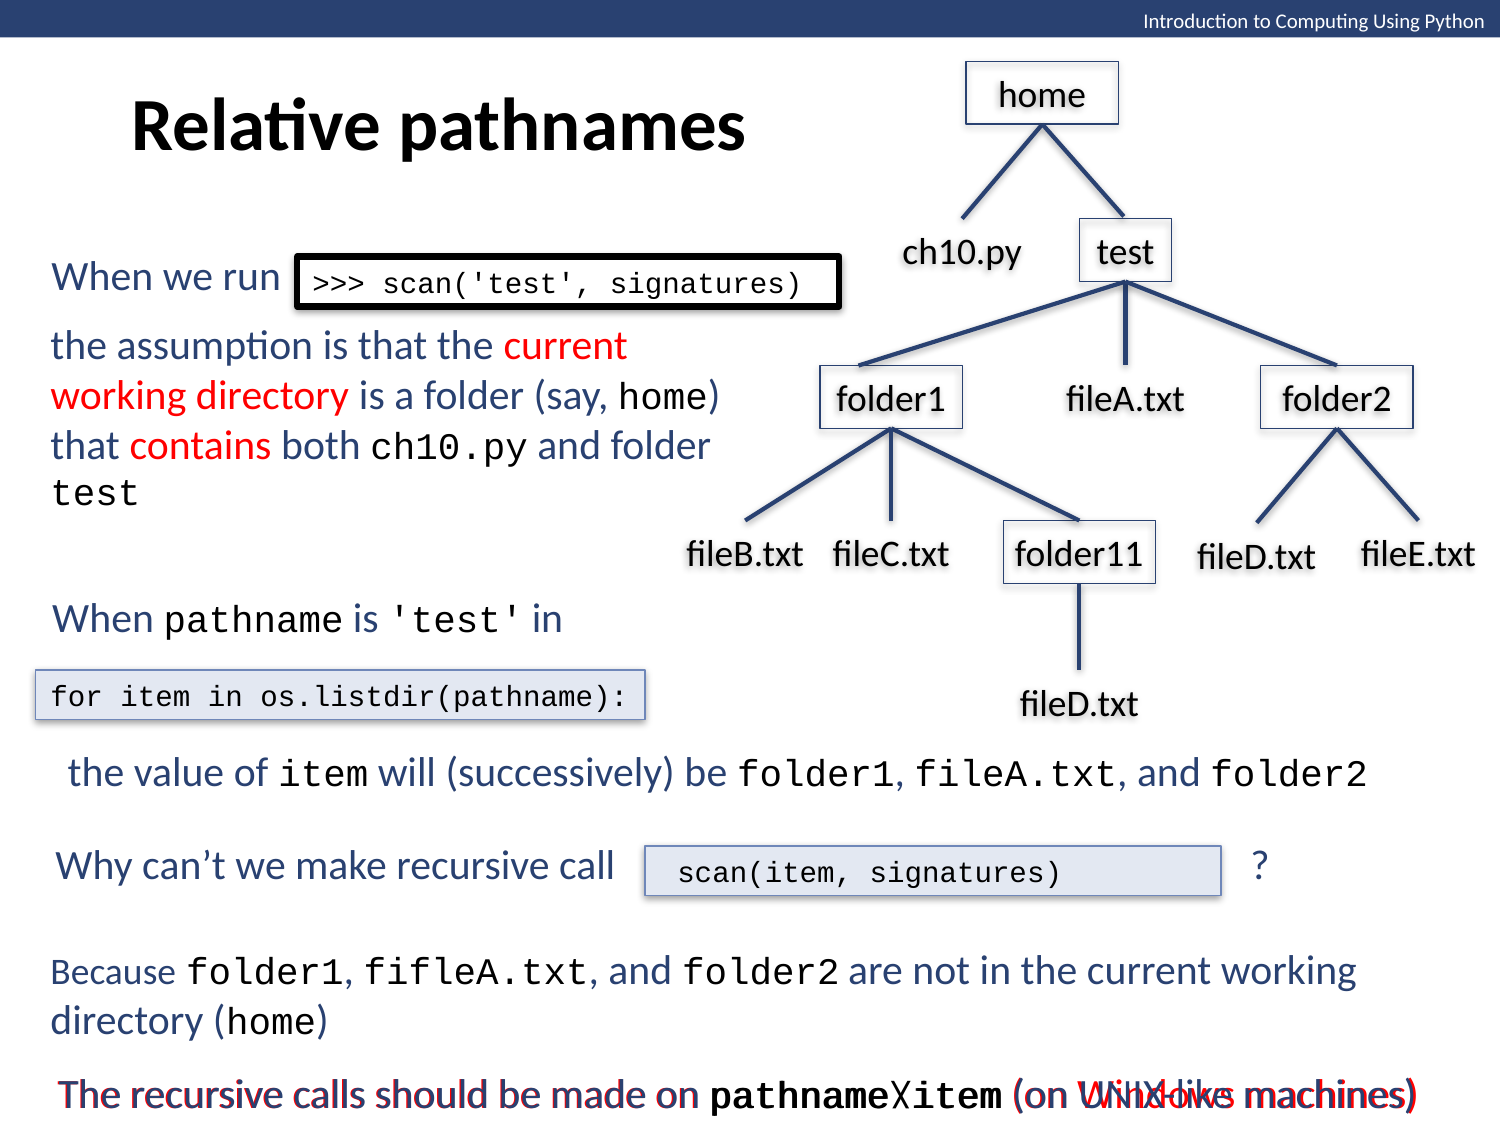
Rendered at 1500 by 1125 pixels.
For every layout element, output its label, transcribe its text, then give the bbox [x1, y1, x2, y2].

text_box >>> scan('test', signatures) [297, 256, 665, 307]
text_box The recursive calls should be made on pathname/item (on UNIX-like machines) [43, 1059, 1432, 1125]
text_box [670, 61, 1500, 733]
text_box When we run [36, 241, 297, 307]
text_box Relative pathnames [116, 0, 1392, 242]
text_box Why can’t we make recursive call ? [40, 830, 1287, 896]
text_box Introduction to Computing Using Python [1392, 0, 1500, 40]
text_box Because folder1, fifleA.txt, and folder2 are not in the current working directory (home) [35, 935, 1419, 1051]
text_box for item in os.listdir(pathname): [35, 669, 646, 720]
text_box the assumption is that the current working directory is a folder (say, home) that contains both ch10.py and folder test [35, 310, 665, 521]
text_box When pathname is 'test' in [37, 583, 588, 649]
text_box the value of item will (successively) be folder1, fileA.txt, and folder2 [52, 737, 1384, 803]
text_box [0, 0, 116, 38]
